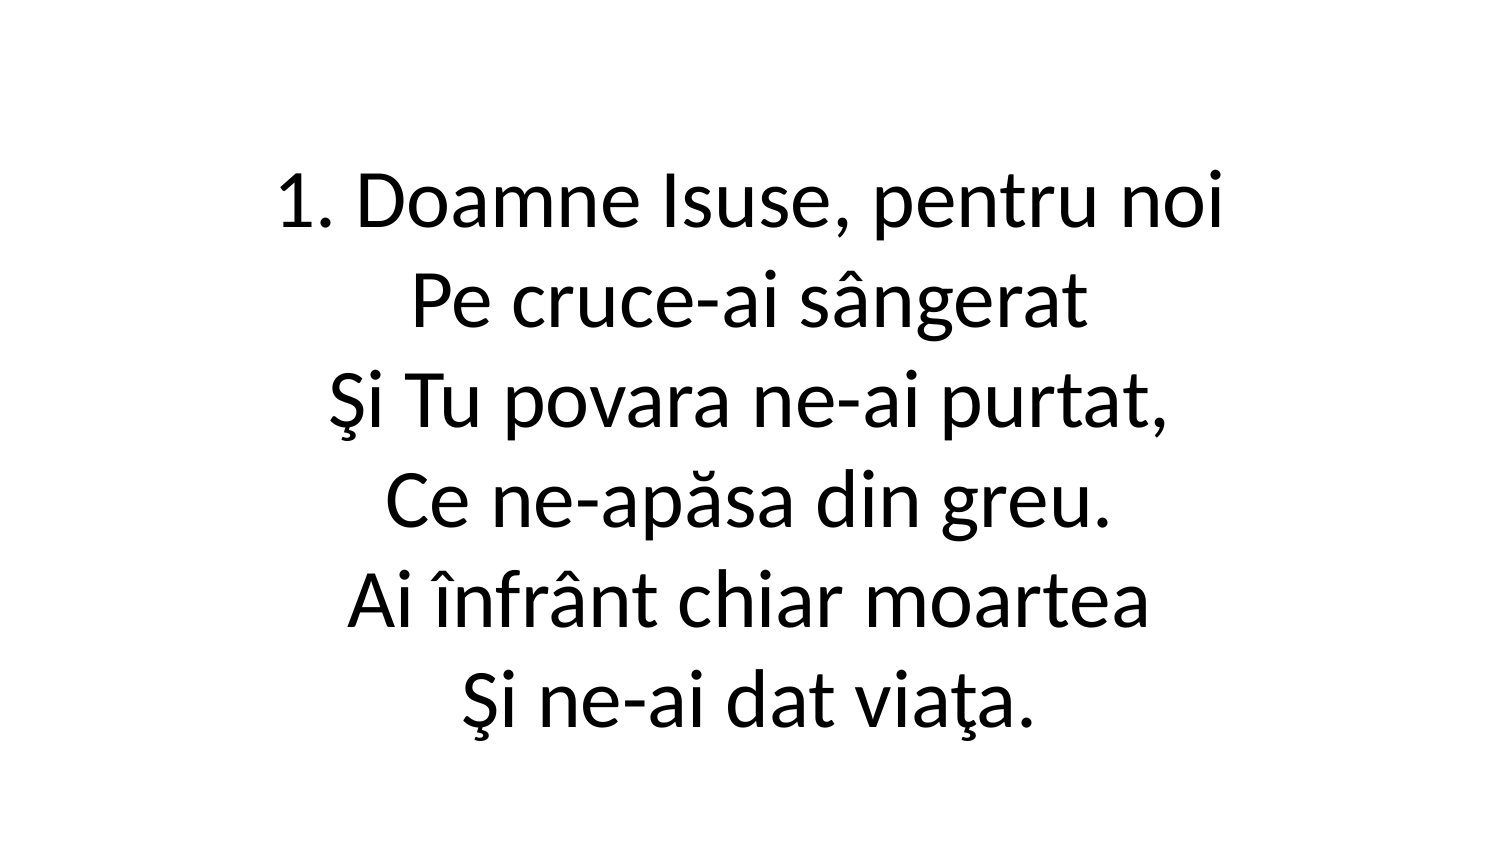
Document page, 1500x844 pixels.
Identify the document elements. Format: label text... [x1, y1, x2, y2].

text_box 1. Doamne Isuse, pentru noi Pe cruce-ai sângerat Şi Tu povara ne-ai purtat, Ce ne-apăsa din greu. Ai înfrânt chiar moartea Şi ne-ai dat viaţa. [258, 92, 1242, 752]
